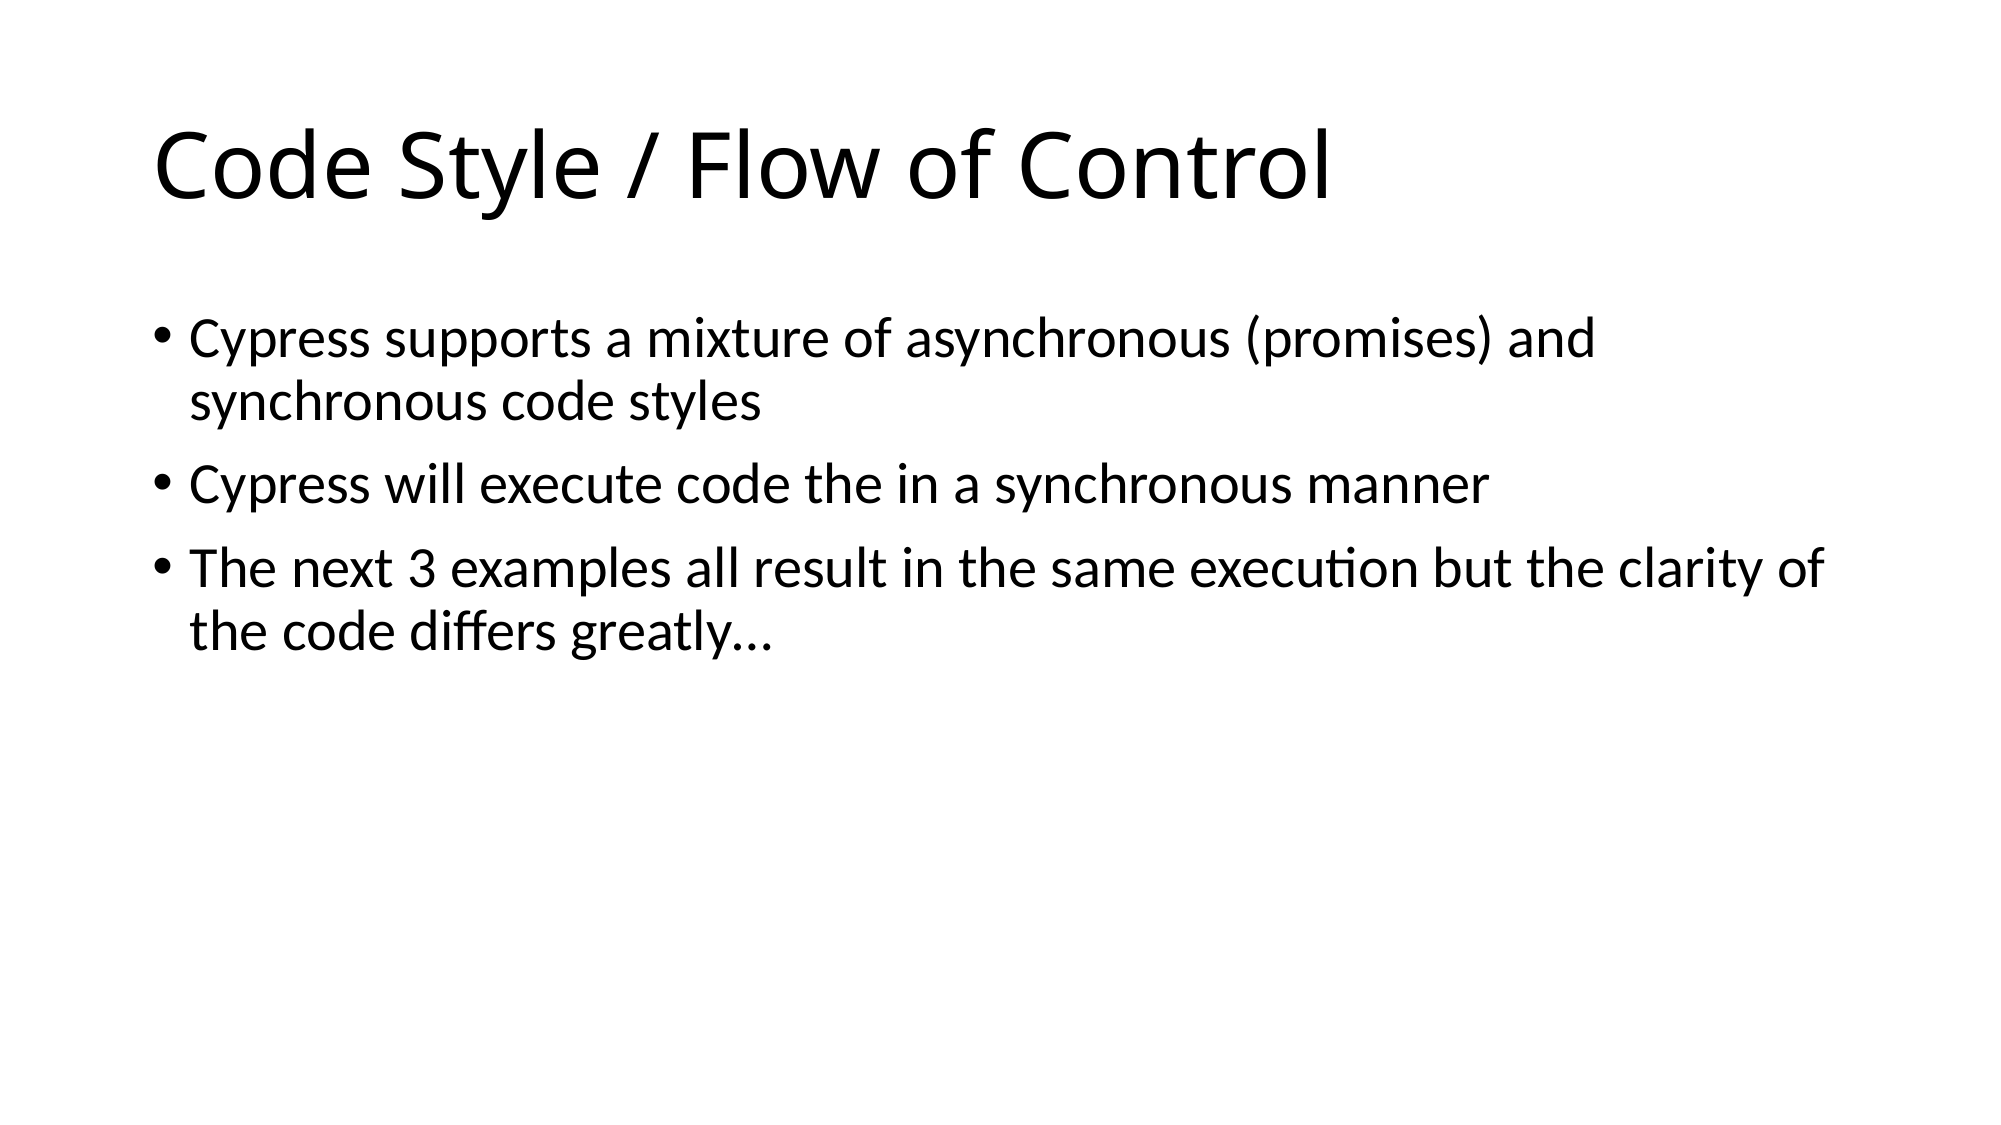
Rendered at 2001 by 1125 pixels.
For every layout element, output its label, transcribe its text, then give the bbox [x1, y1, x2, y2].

list Cypress supports a mixture of asynchronous (promises) and synchronous code styles Cypress will execute code the in a synchronous manner The next 3 examples all result in the same execution but the clarity of the code differs greatly… [137, 299, 1863, 1014]
title Code Style / Flow of Control [137, 59, 1863, 278]
